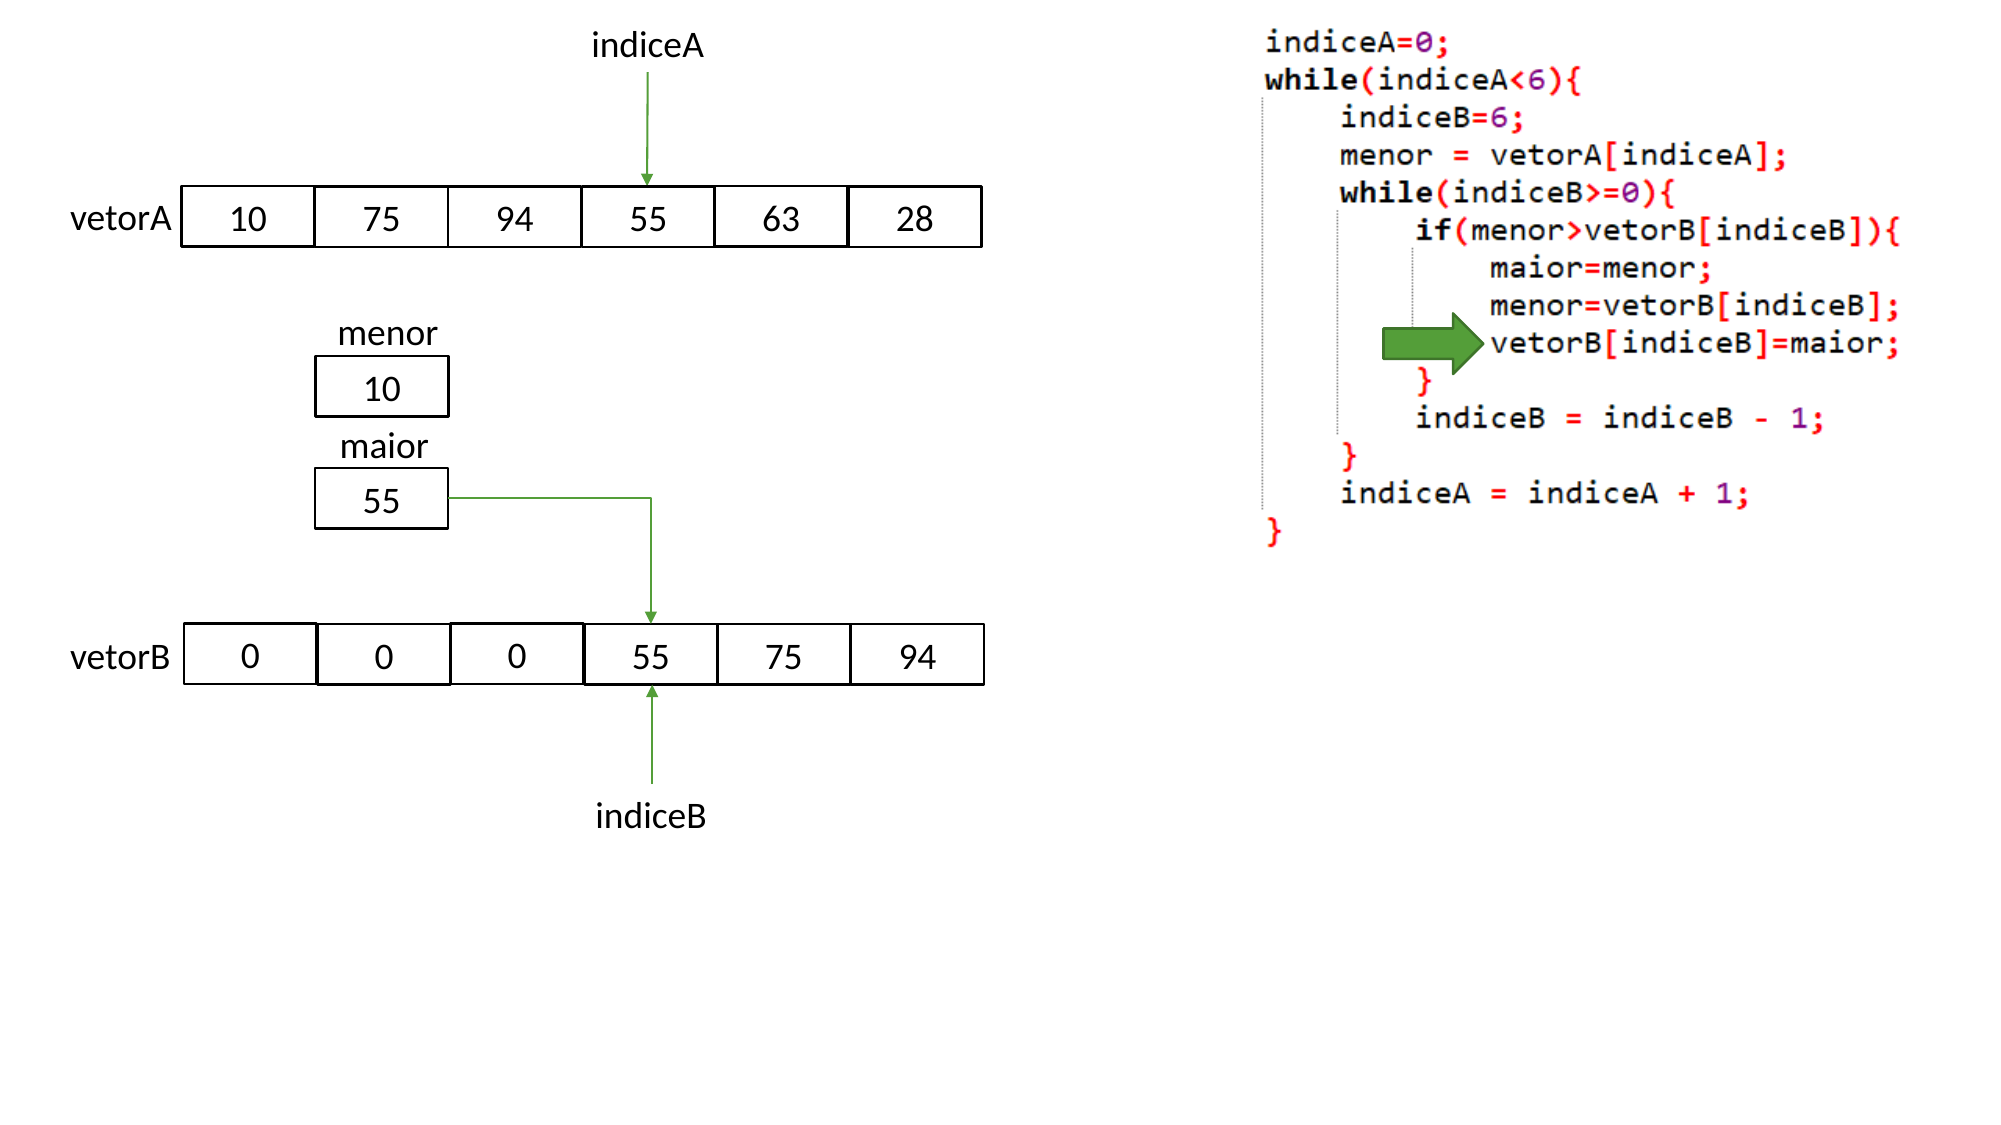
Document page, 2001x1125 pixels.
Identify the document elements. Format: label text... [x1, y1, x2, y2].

text_box 63 [713, 185, 847, 248]
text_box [447, 497, 652, 625]
text_box menor [322, 300, 454, 360]
text_box 55 [314, 467, 449, 530]
text_box 55 [581, 185, 713, 248]
text_box vetorA [55, 185, 180, 245]
text_box 10 [180, 185, 314, 248]
text_box 28 [847, 185, 983, 248]
text_box 10 [314, 355, 450, 418]
text_box vetorB [55, 624, 183, 685]
text_box 0 [449, 631, 583, 685]
text_box 75 [716, 623, 850, 686]
text_box 55 [583, 623, 716, 686]
text_box 75 [314, 185, 447, 248]
text_box 0 [183, 622, 318, 685]
text_box 94 [447, 185, 581, 248]
text_box indiceA [576, 12, 719, 73]
text_box indiceB [580, 784, 724, 844]
text_box 0 [316, 623, 452, 686]
picture [1254, 21, 1954, 552]
text_box 94 [850, 623, 985, 686]
text_box maior [324, 418, 444, 467]
